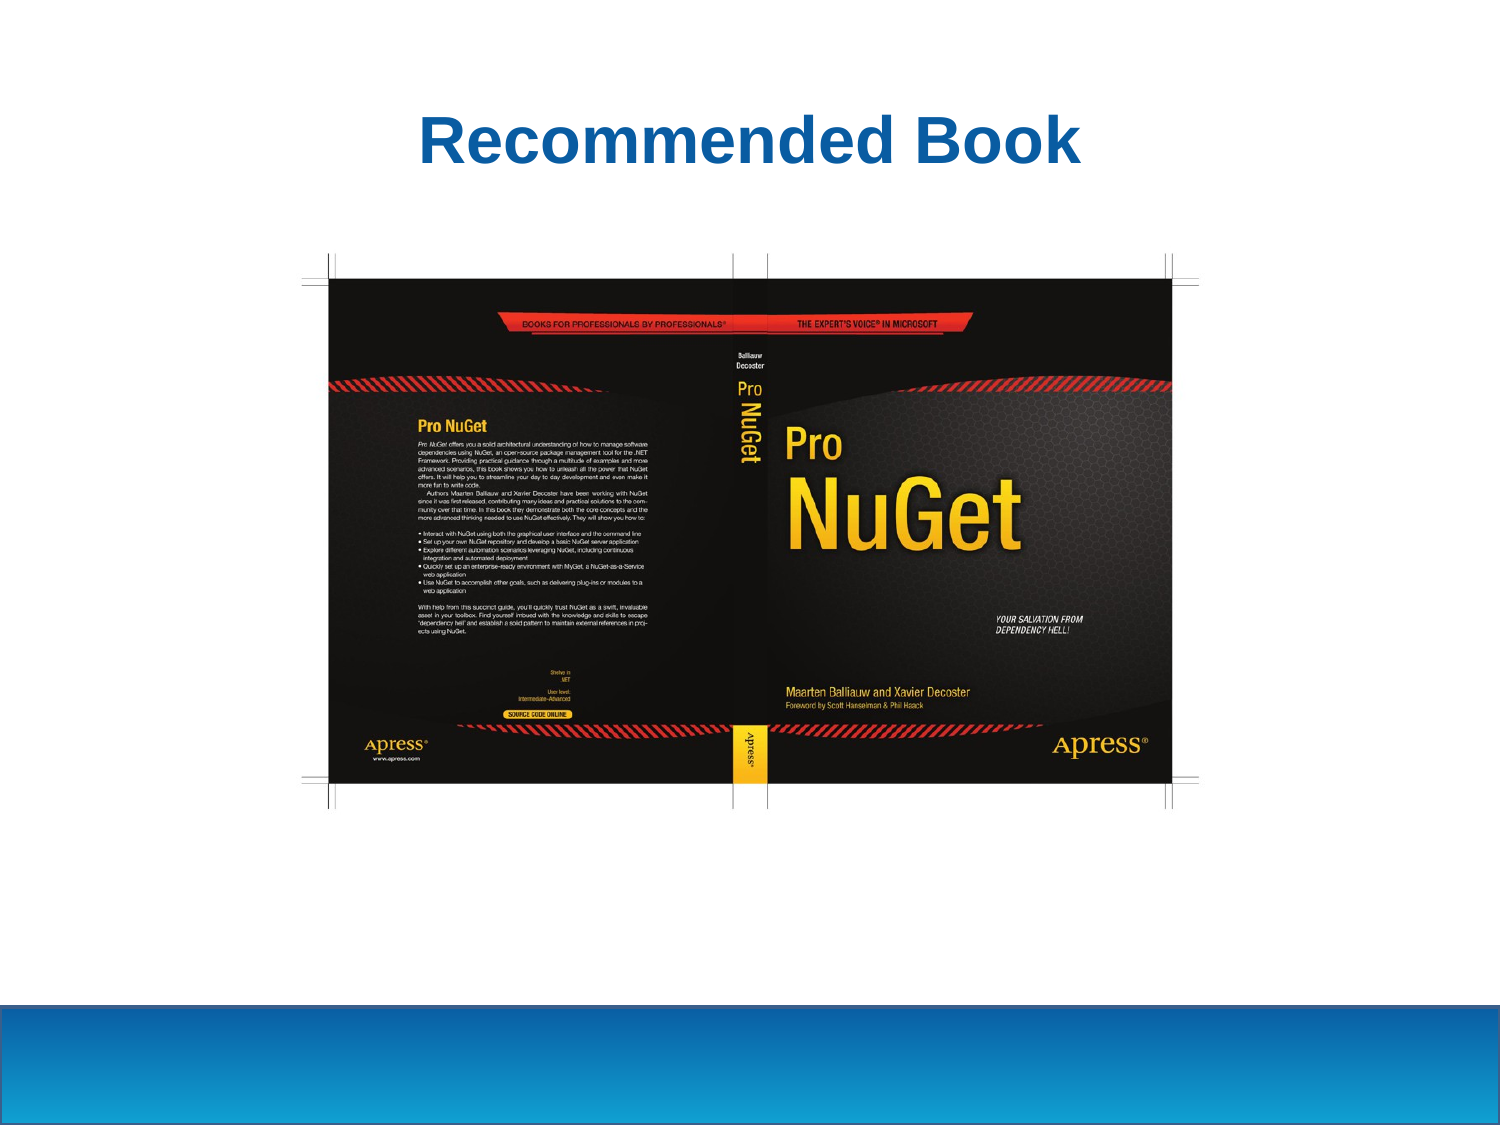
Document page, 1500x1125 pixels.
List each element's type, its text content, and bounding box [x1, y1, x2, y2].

text_box Recommended Book [112, 90, 1388, 332]
picture [248, 212, 1252, 850]
